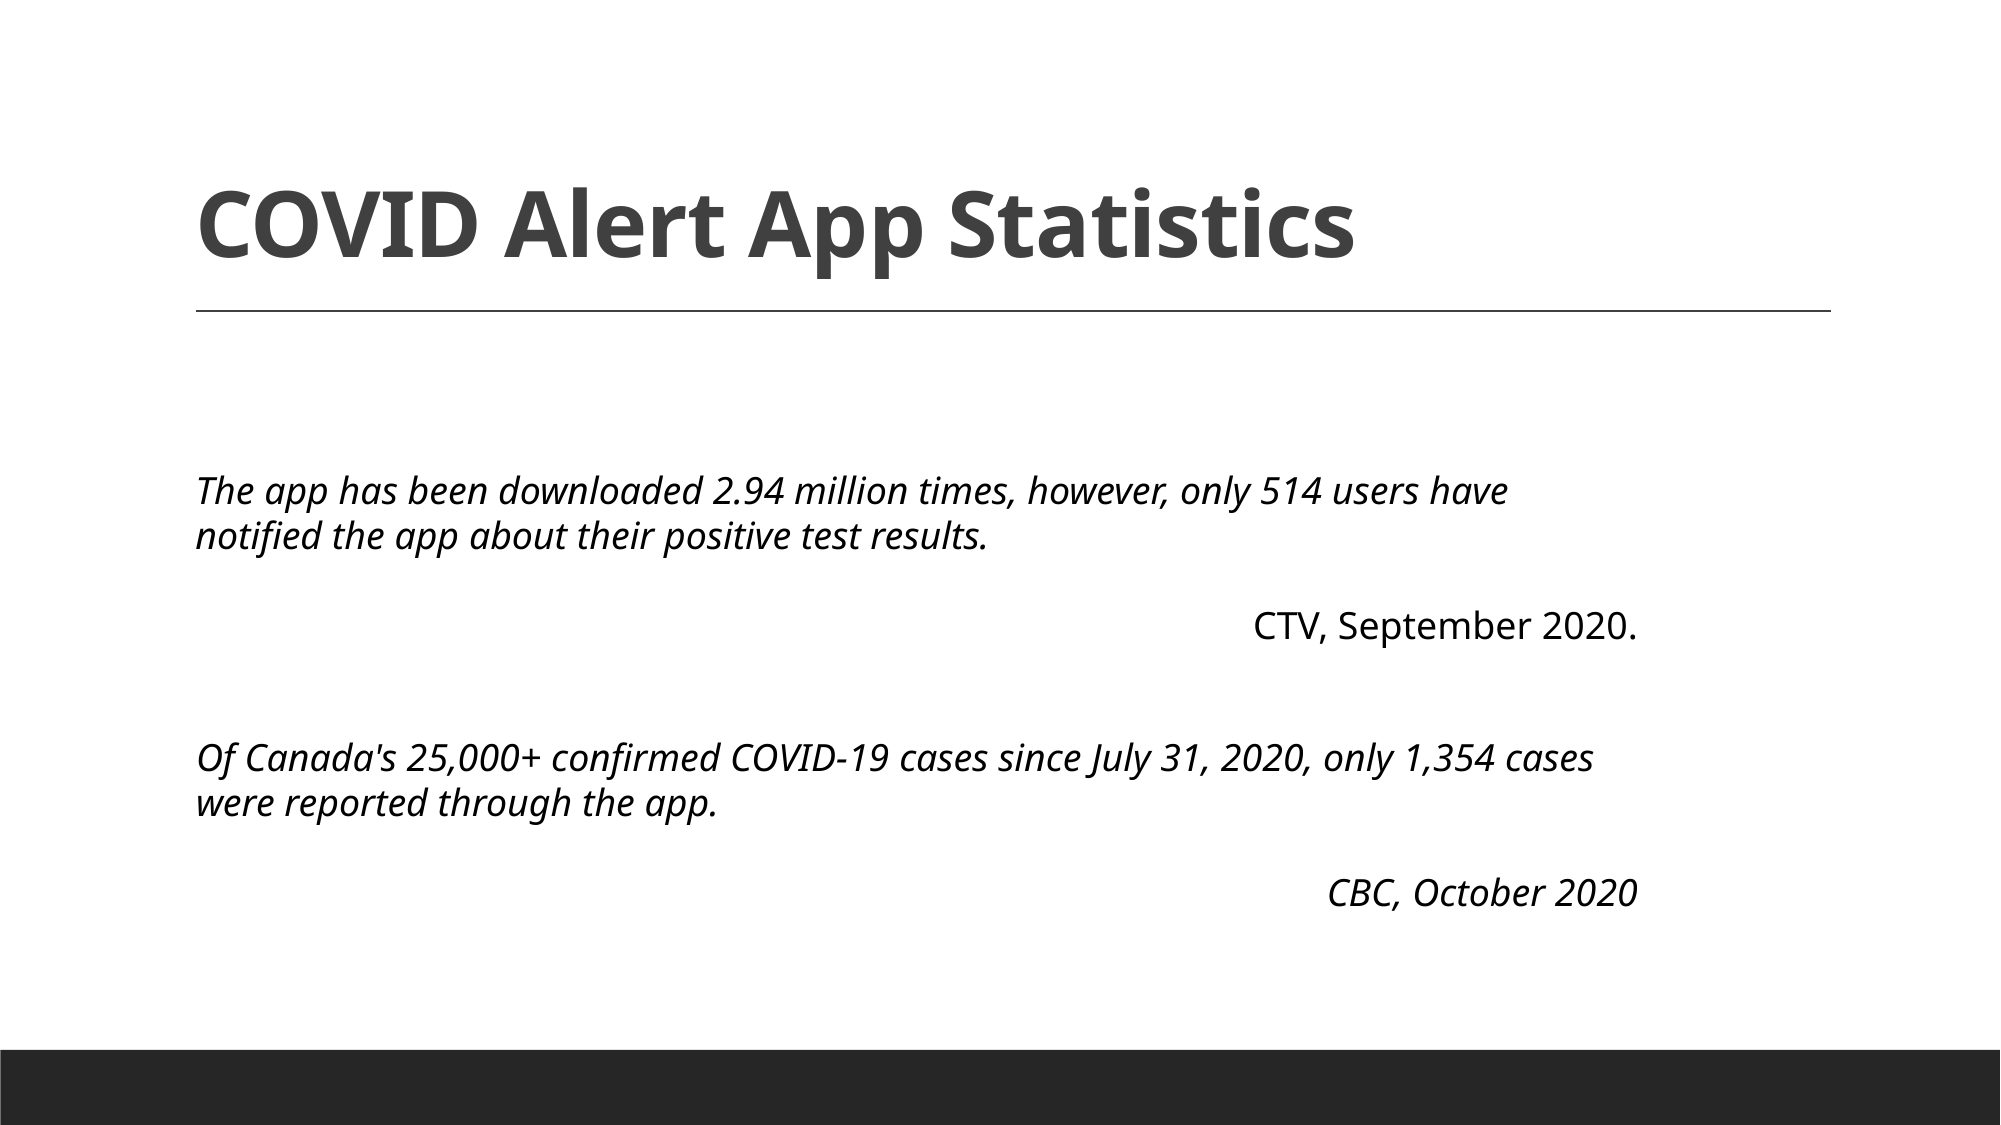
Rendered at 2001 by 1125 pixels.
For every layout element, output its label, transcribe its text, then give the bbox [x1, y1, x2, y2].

text_box Of Canada's 25,000+ confirmed COVID-19 cases since July 31, 2020, only 1,354 cases were reported through the app. CBC, October 2020 [181, 726, 1654, 921]
text_box The app has been downloaded 2.94 million times, however, only 514 users have notified the app about their positive test results. CTV, September 2020. [180, 459, 1653, 655]
title COVID Alert App Statistics [180, 47, 1830, 285]
